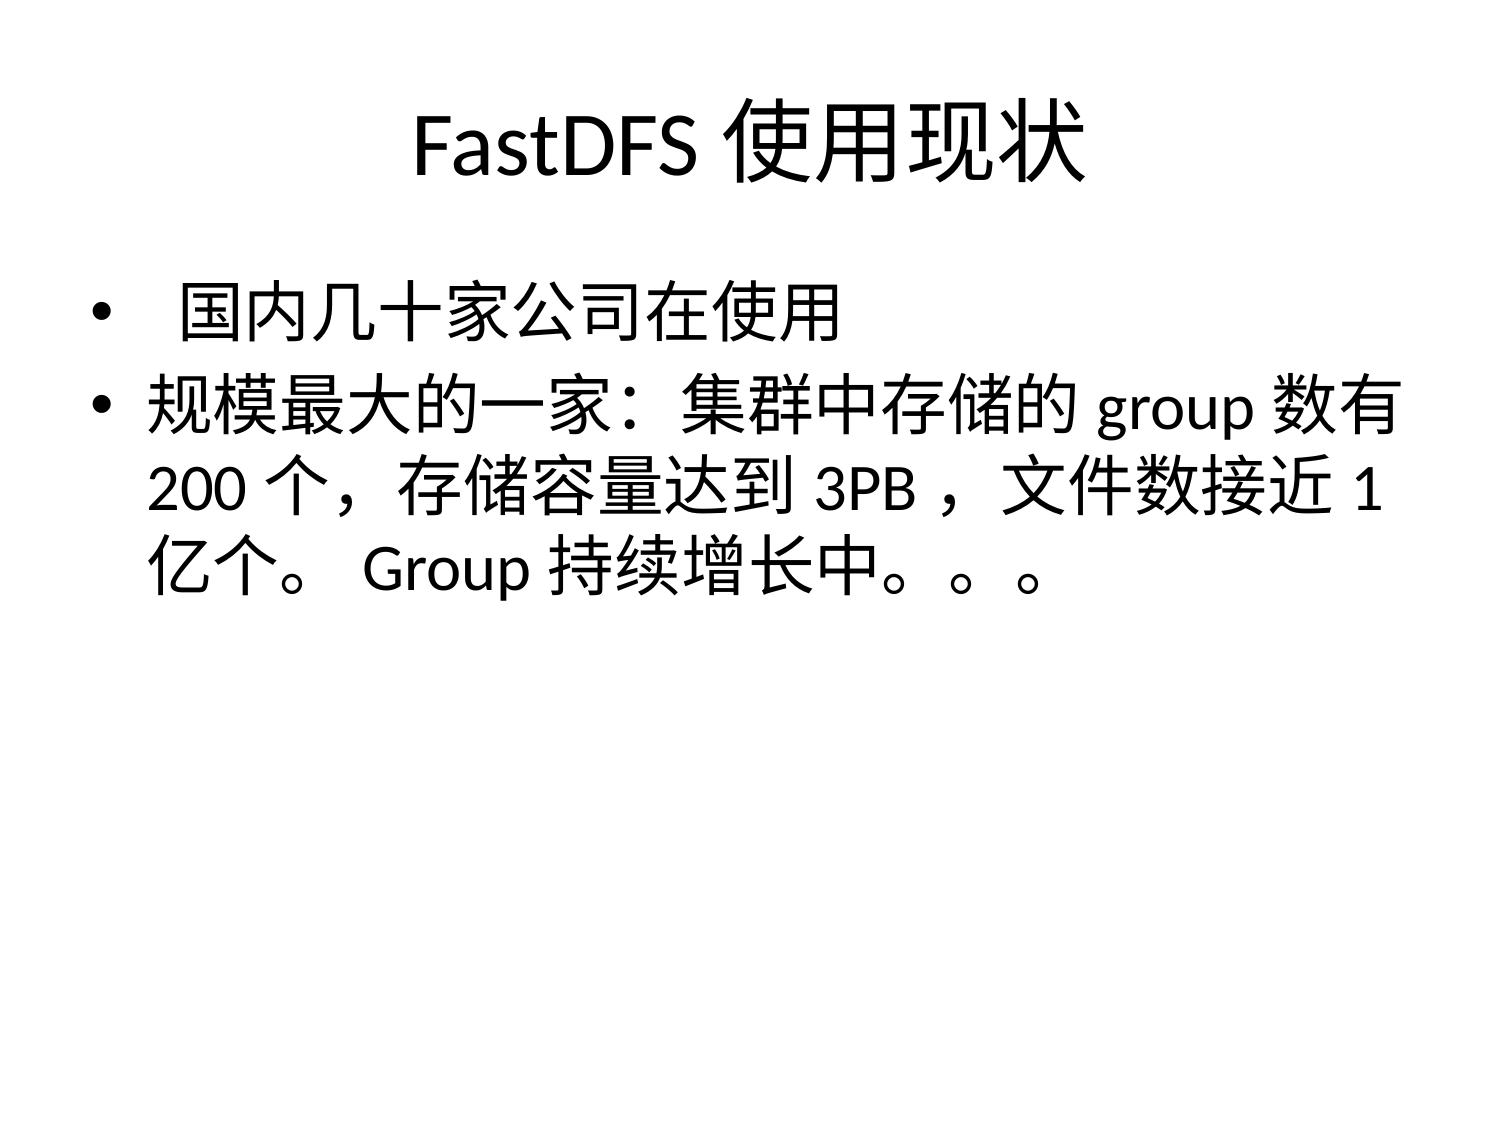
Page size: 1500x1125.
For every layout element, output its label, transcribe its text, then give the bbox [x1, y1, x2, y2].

list 国内几十家公司在使用 规模最大的一家：集群中存储的group数有200个，存储容量达到3PB，文件数接近1亿个。Group持续增长中。。。 [75, 262, 1425, 1005]
title FastDFS使用现状 [75, 45, 1425, 233]
